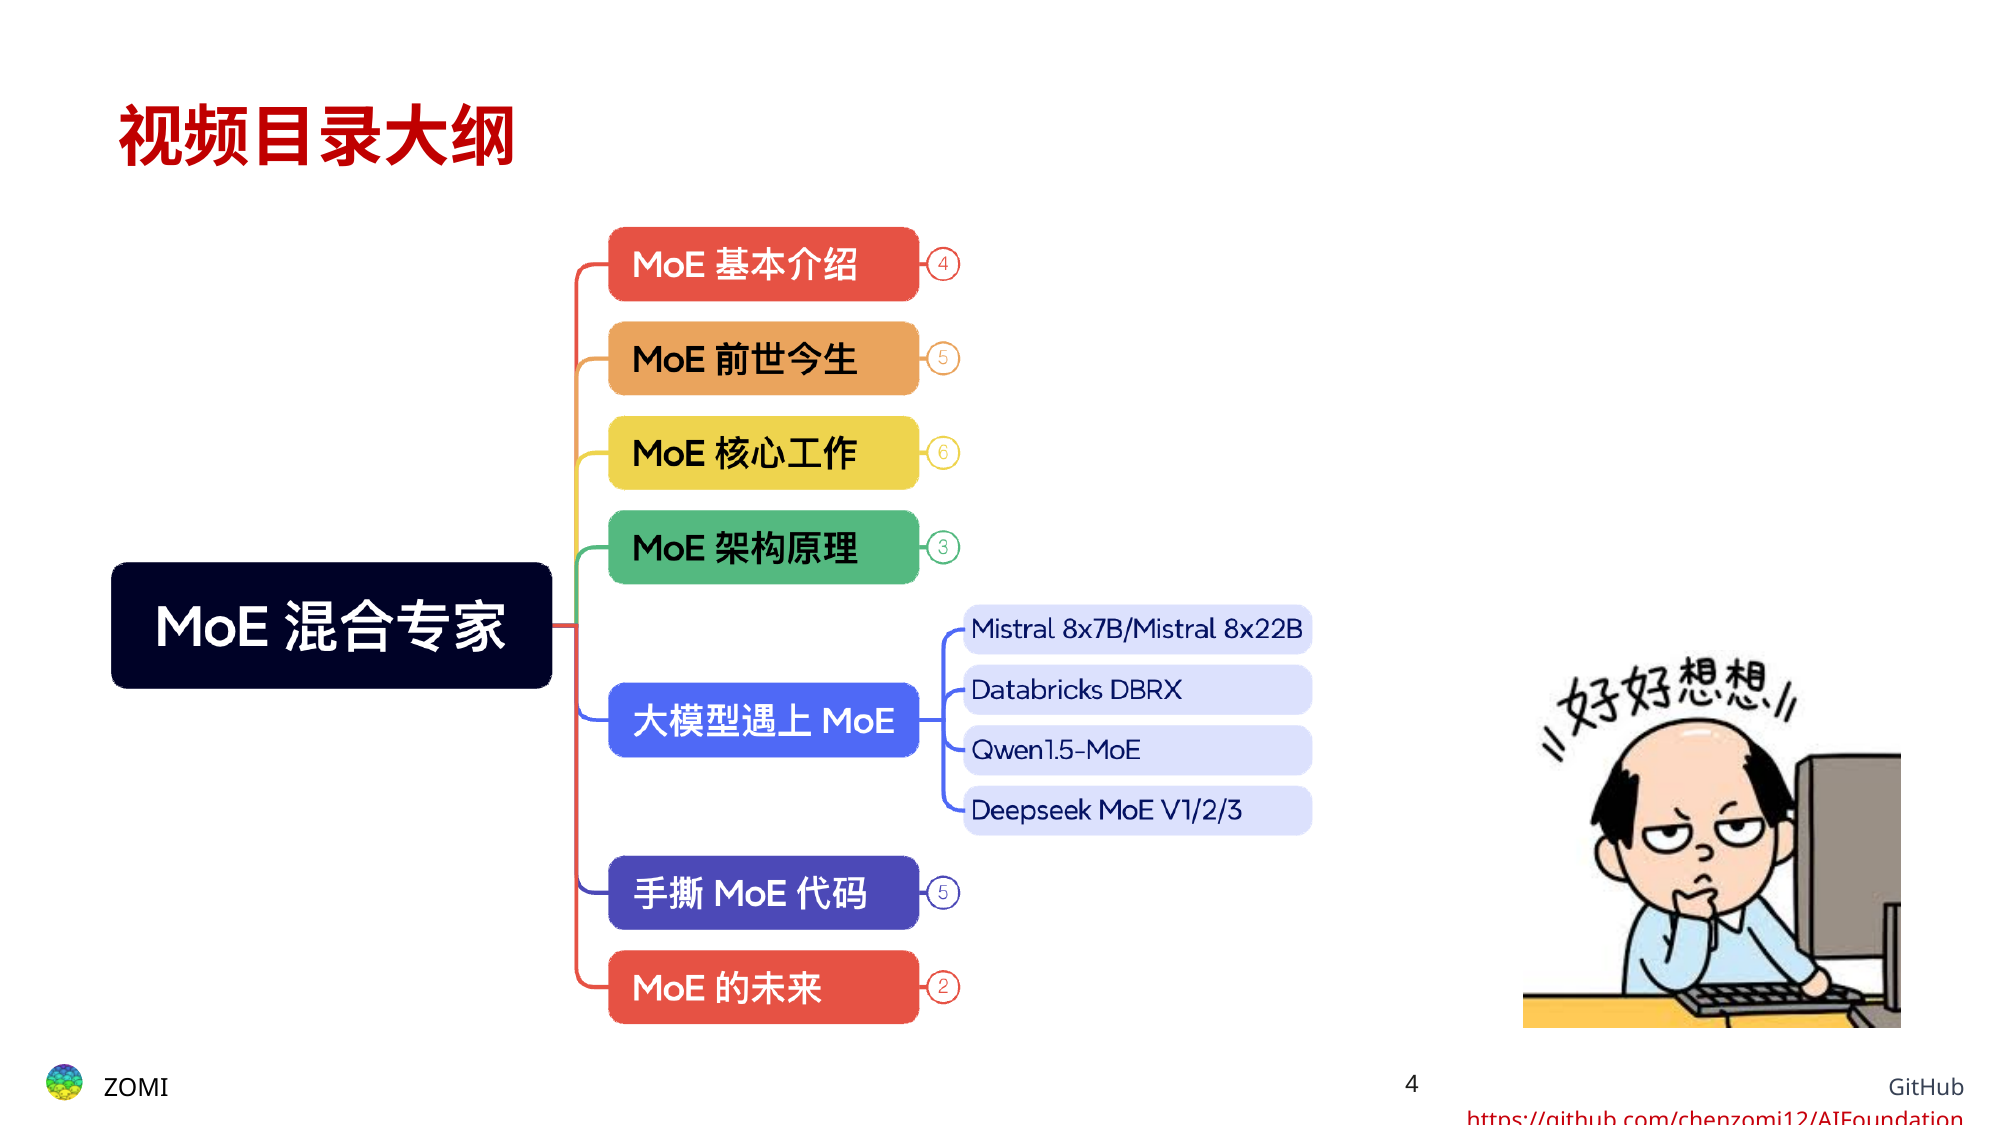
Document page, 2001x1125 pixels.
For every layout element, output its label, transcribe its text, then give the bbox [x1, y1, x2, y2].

picture [1523, 649, 1902, 1028]
title 视频目录大纲 [102, 85, 1901, 183]
picture [47, 1065, 82, 1100]
picture [102, 213, 1334, 1034]
list 什么是 MoE 混合专家模型？ MoE 混合专家模型简史 MoE 混合专家对训练的影响？ 让 MoE 训练和推理起飞！ 对产业的思考与小结 [102, 204, 1901, 1043]
